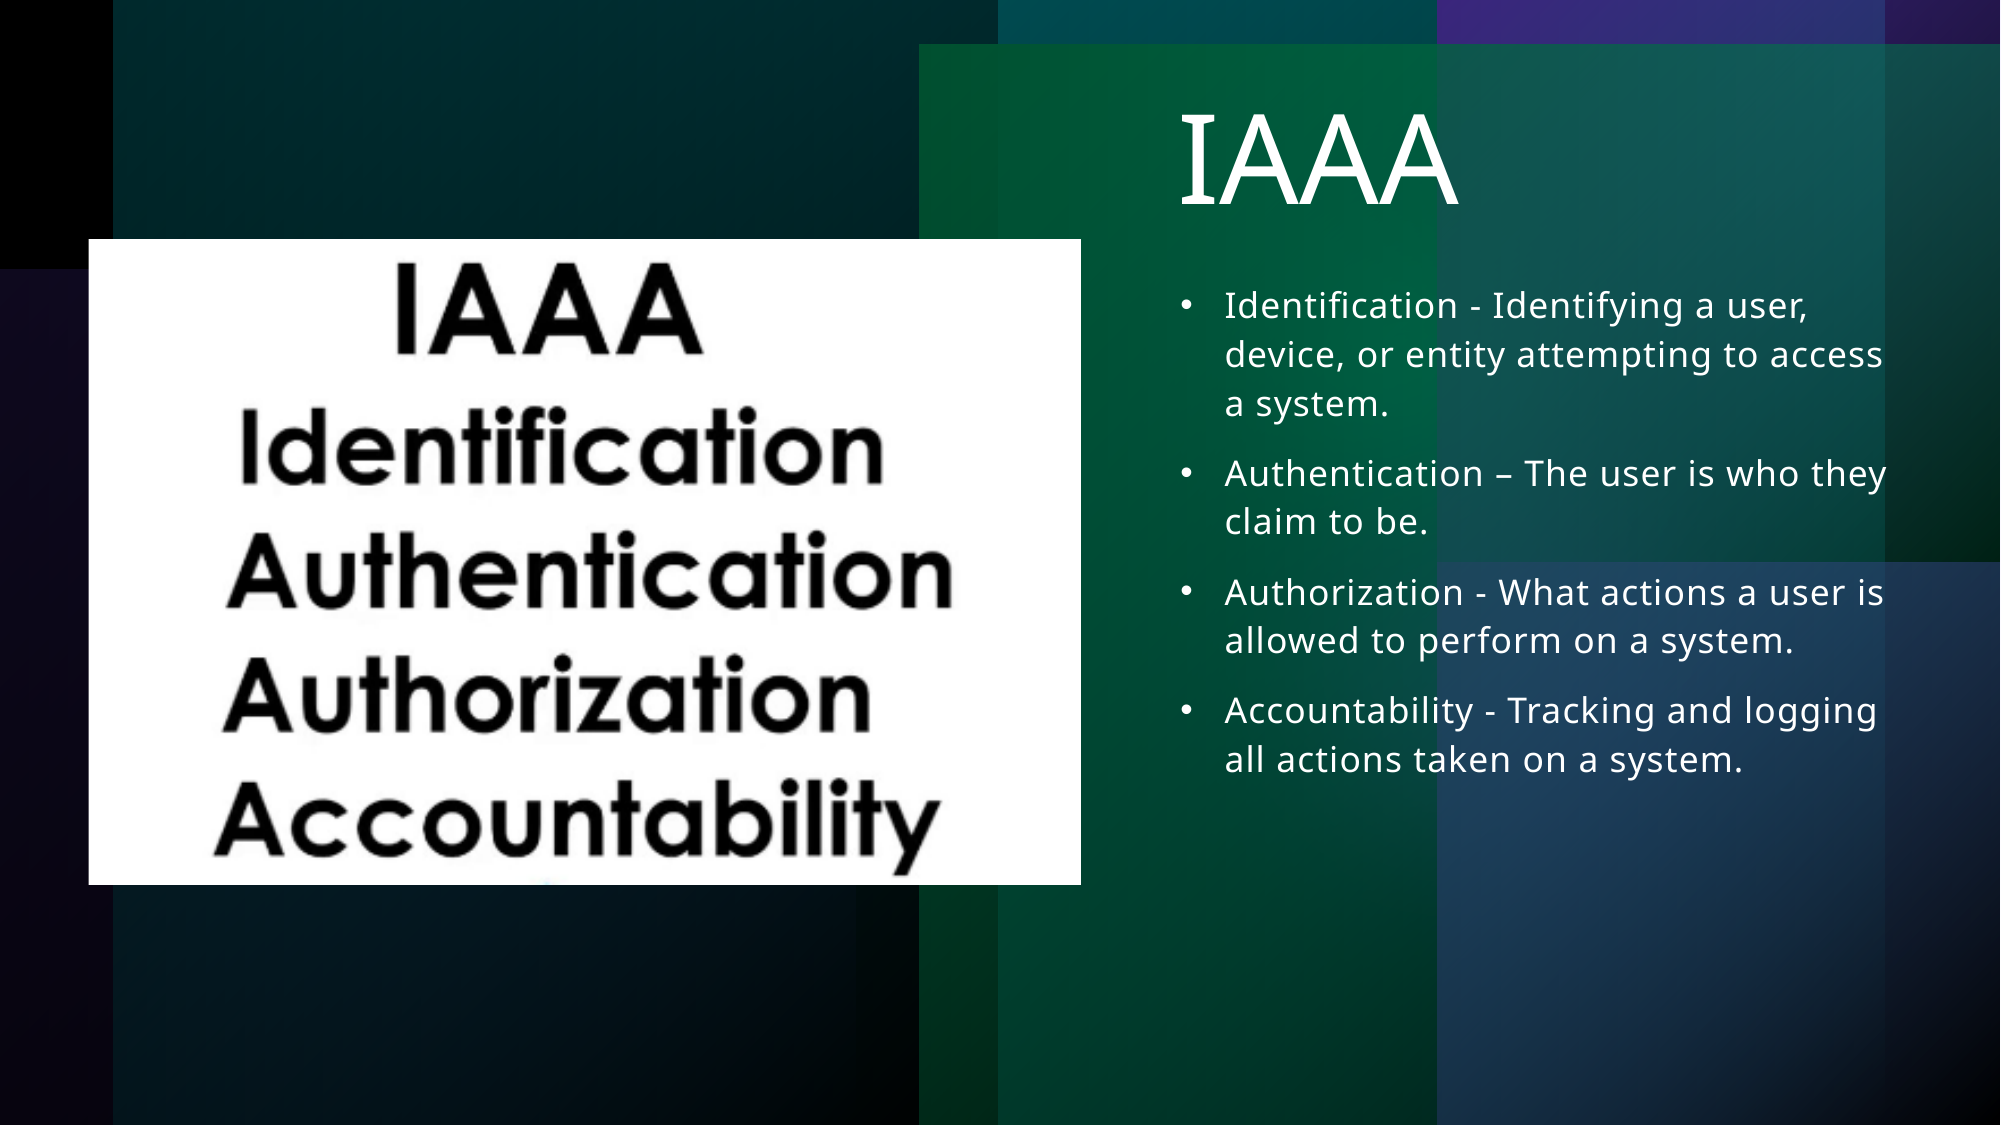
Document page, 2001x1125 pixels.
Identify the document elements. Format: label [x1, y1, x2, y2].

text_box [0, 0, 2000, 1125]
picture [88, 239, 1081, 885]
